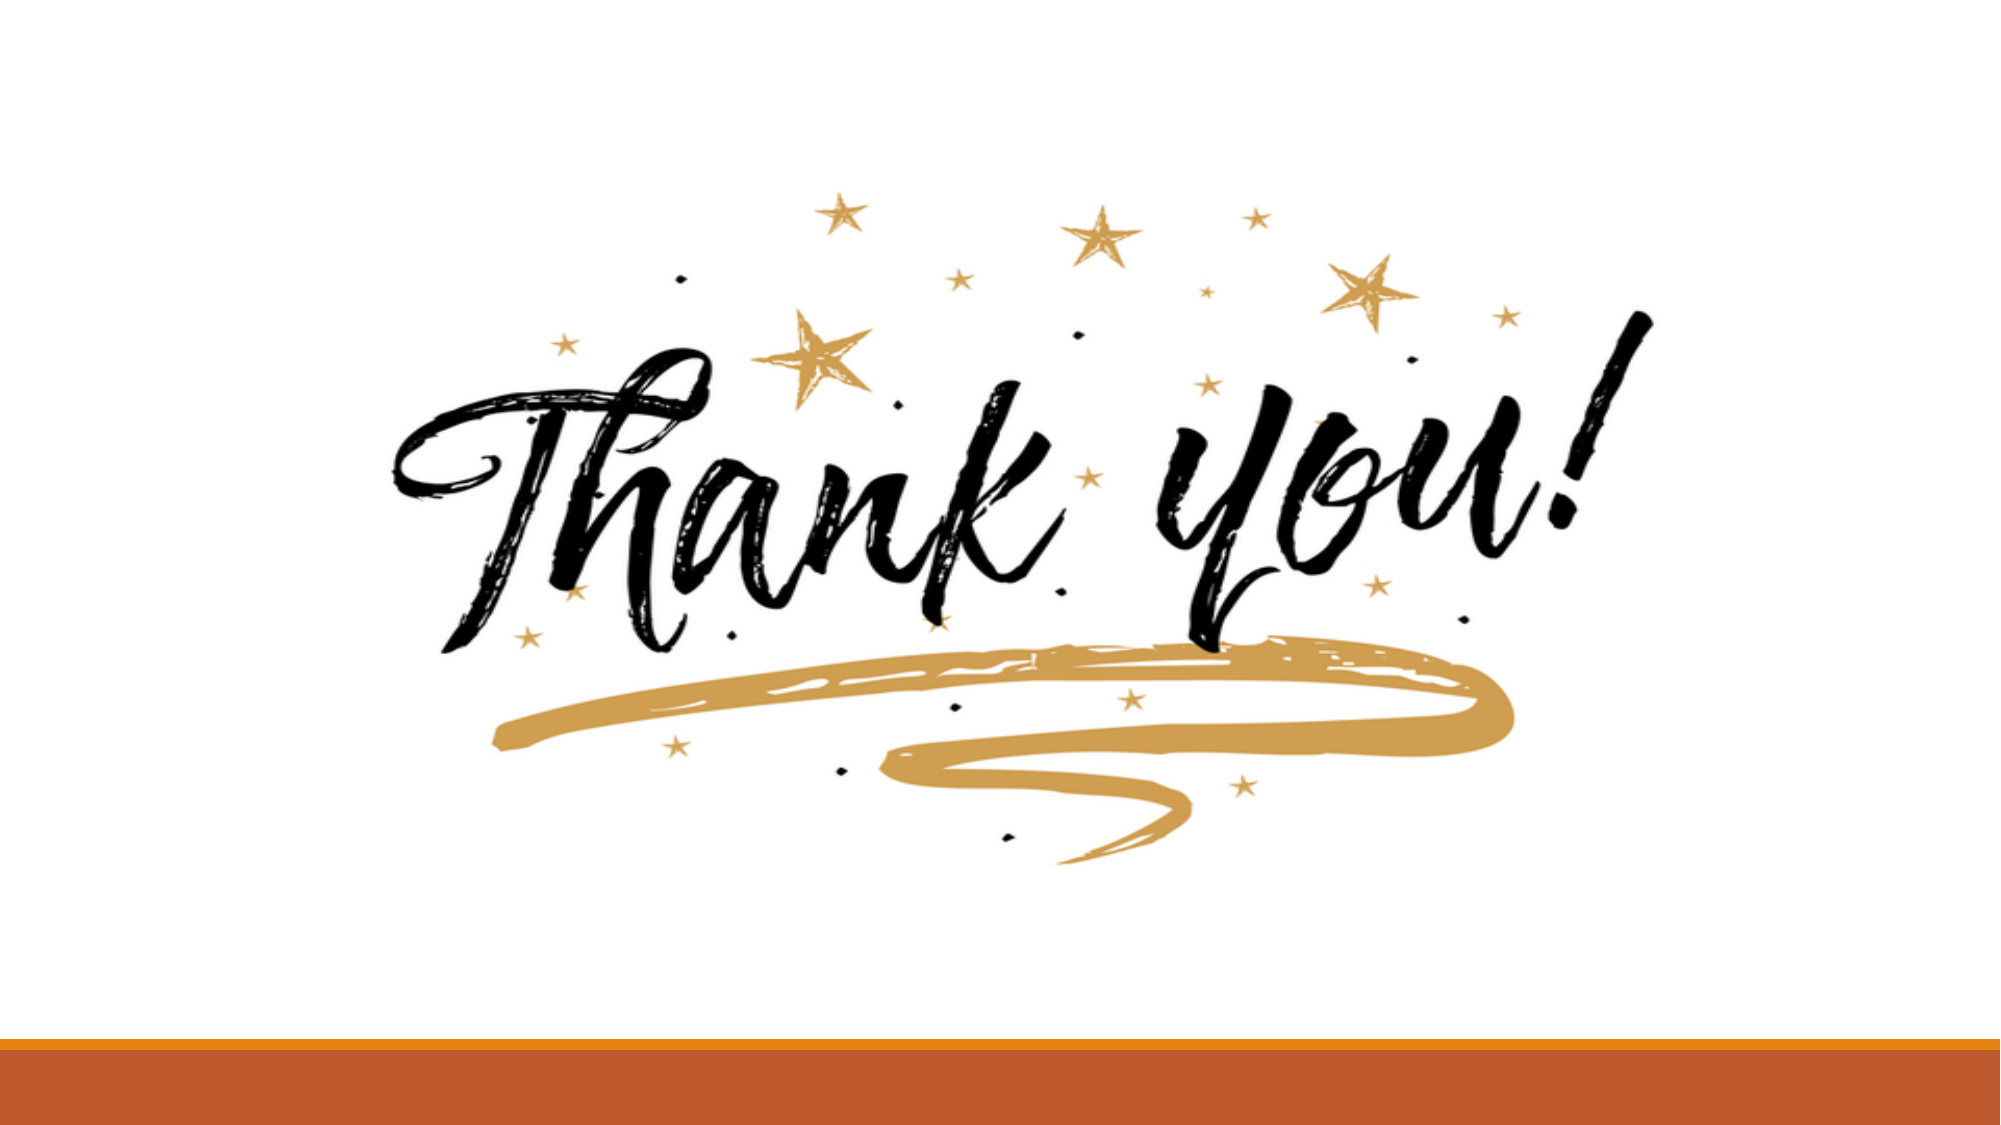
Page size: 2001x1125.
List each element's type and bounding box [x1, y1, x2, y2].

list [190, 57, 1857, 940]
